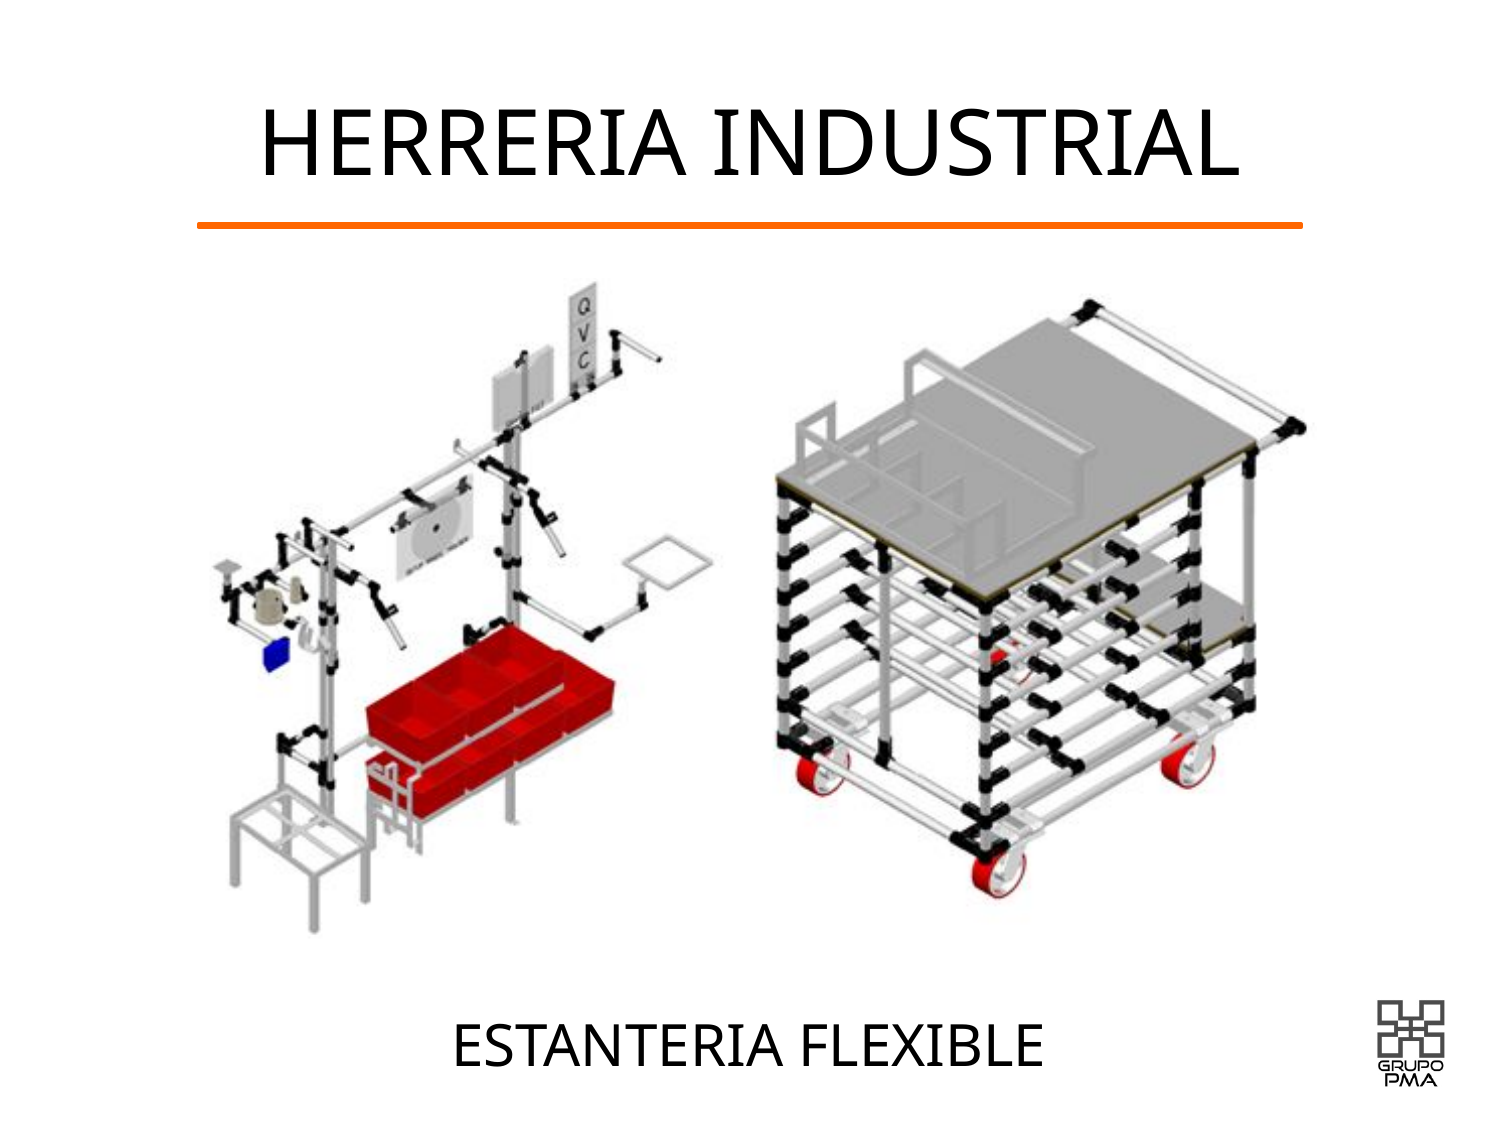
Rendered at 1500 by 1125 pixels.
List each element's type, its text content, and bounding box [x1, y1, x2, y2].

text_box [197, 222, 1303, 229]
text_box ESTANTERIA FLEXIBLE [192, 980, 1306, 1106]
picture [194, 278, 1317, 941]
picture [1376, 999, 1445, 1088]
title HERRERIA INDUSTRIAL [75, 45, 1425, 233]
